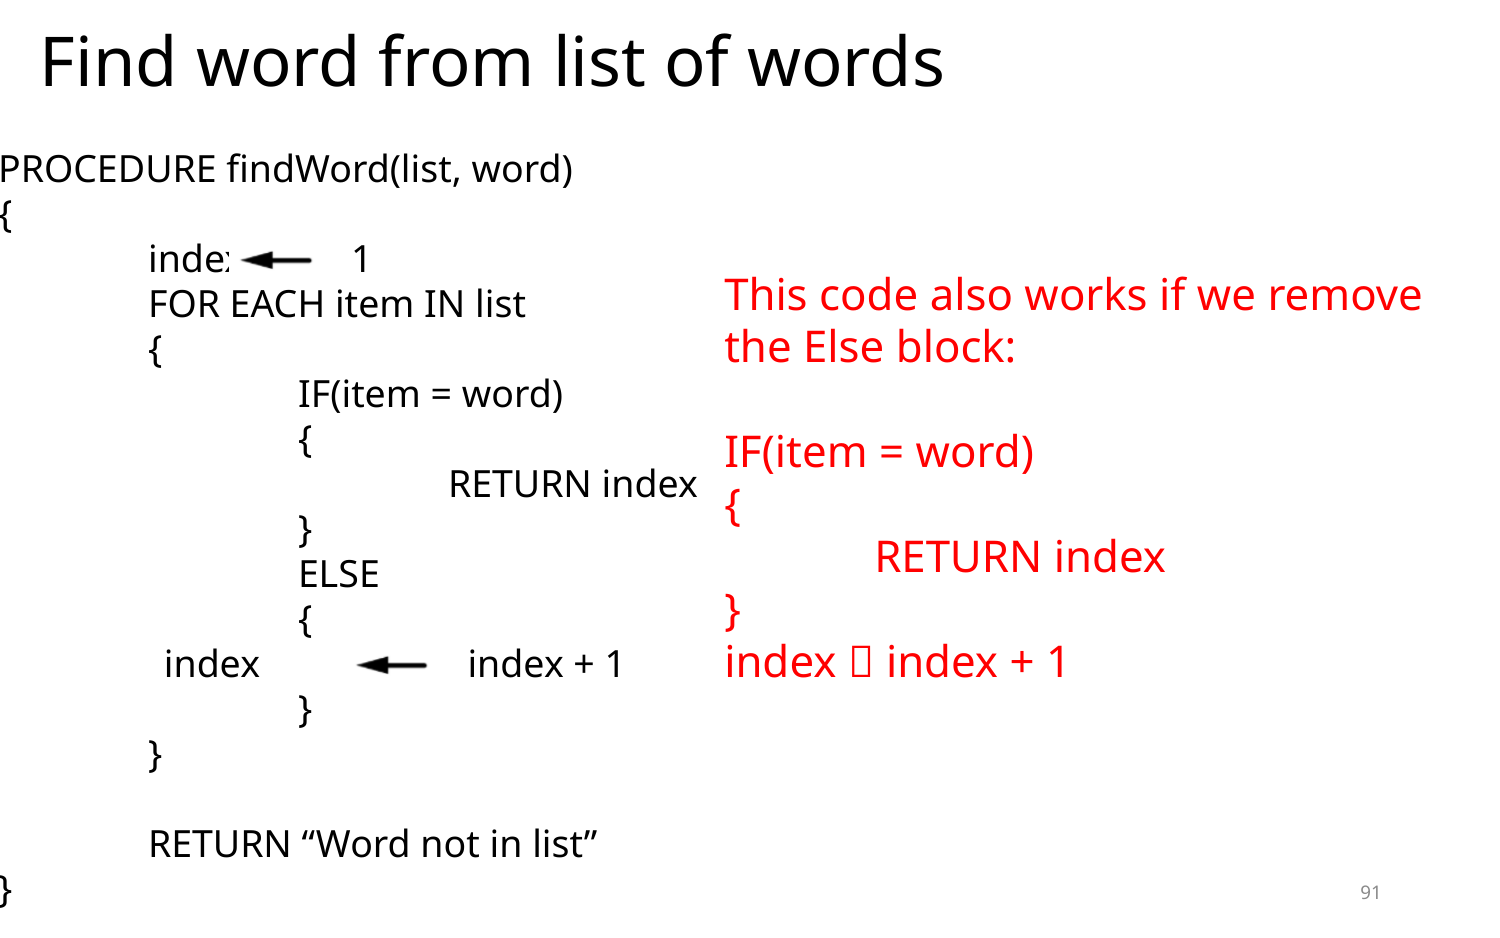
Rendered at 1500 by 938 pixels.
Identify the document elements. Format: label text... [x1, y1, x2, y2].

title Find word from list of words [25, 11, 1319, 118]
text_box This code also works if we remove the Else block: IF(item = word) { RETURN index } index  index + 1 [713, 259, 1450, 799]
slide_number 91 [1059, 868, 1397, 919]
text_box PROCEDURE findWord(list, word) { index 1 FOR EACH item IN list { IF(item = word) { RETURN index } ELSE { index index + 1 } } RETURN “Word not in list” } [0, 138, 713, 918]
picture [344, 640, 444, 691]
picture [229, 235, 330, 286]
